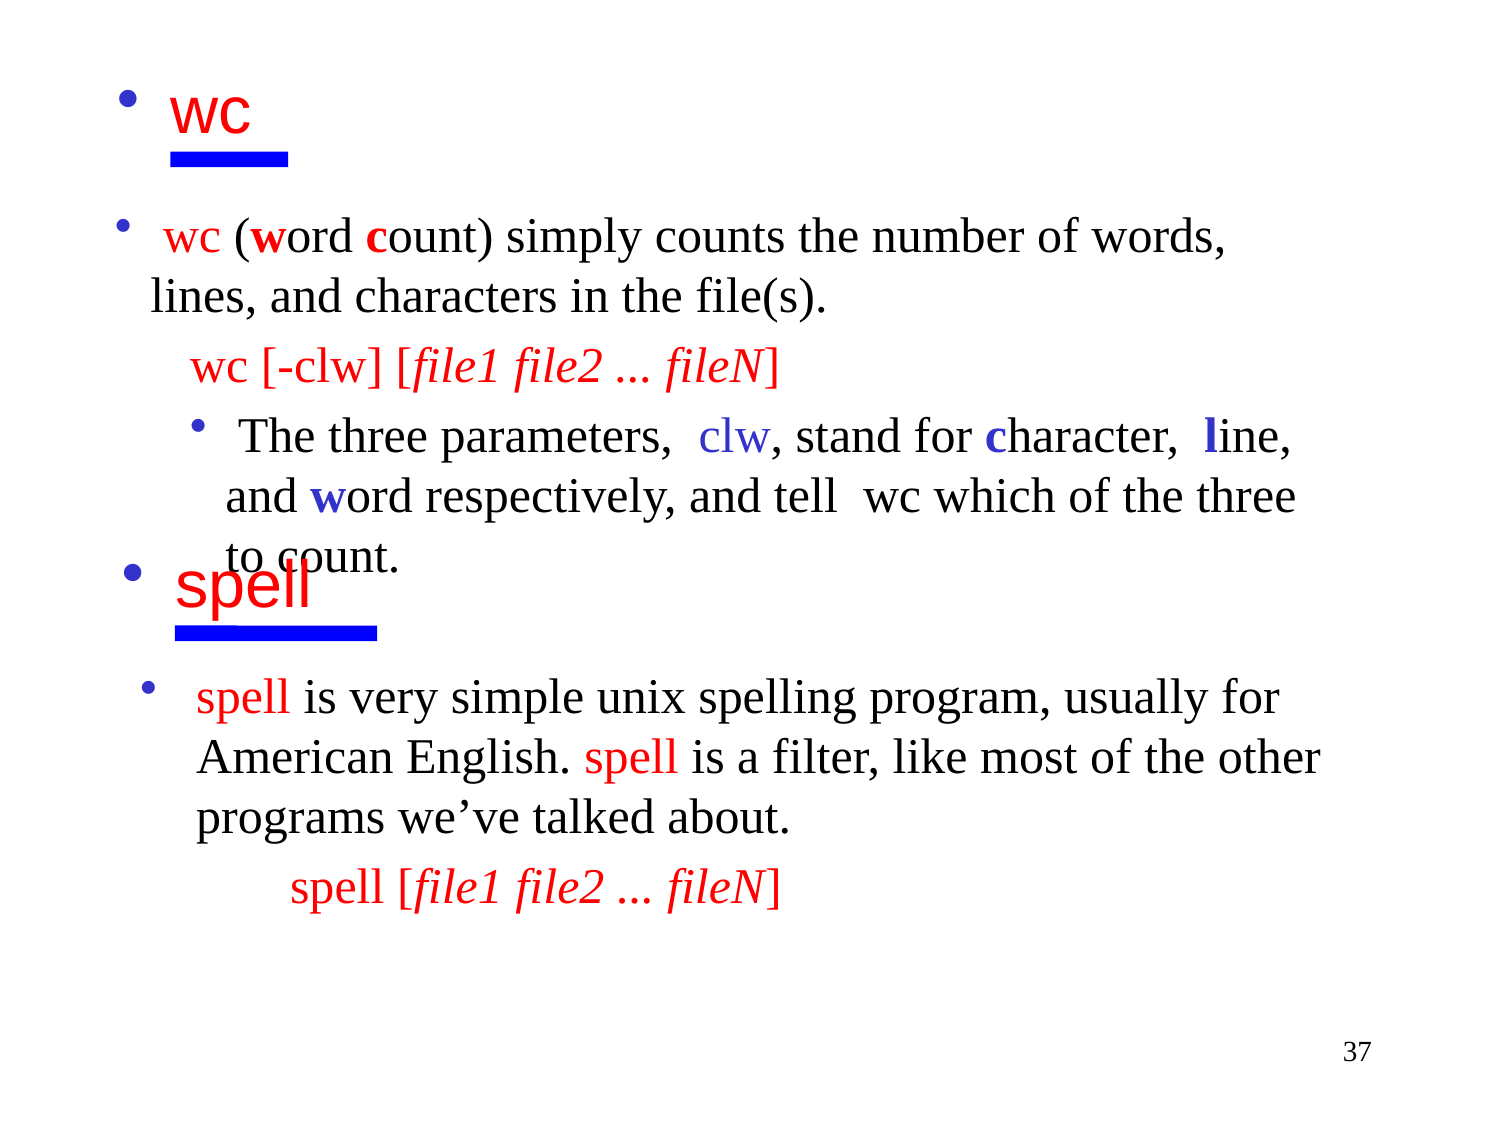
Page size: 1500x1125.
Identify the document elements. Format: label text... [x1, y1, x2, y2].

slide_number 37 [1074, 1024, 1388, 1101]
text_box wc (word count) simply counts the number of words, lines, and characters in the file(s). wc [-clw] [file1 file2 ... fileN] The three parameters, clw, stand for character, line, and word respectively, and tell wc which of the three to count. [100, 194, 1353, 590]
text_box spell [106, 533, 328, 628]
text_box wc [102, 59, 268, 154]
list spell is very simple unix spelling program, usually for American English. spell is a filter, like most of the other programs we’ve talked about. spell [file1 file2 ... fileN] [124, 656, 1401, 938]
